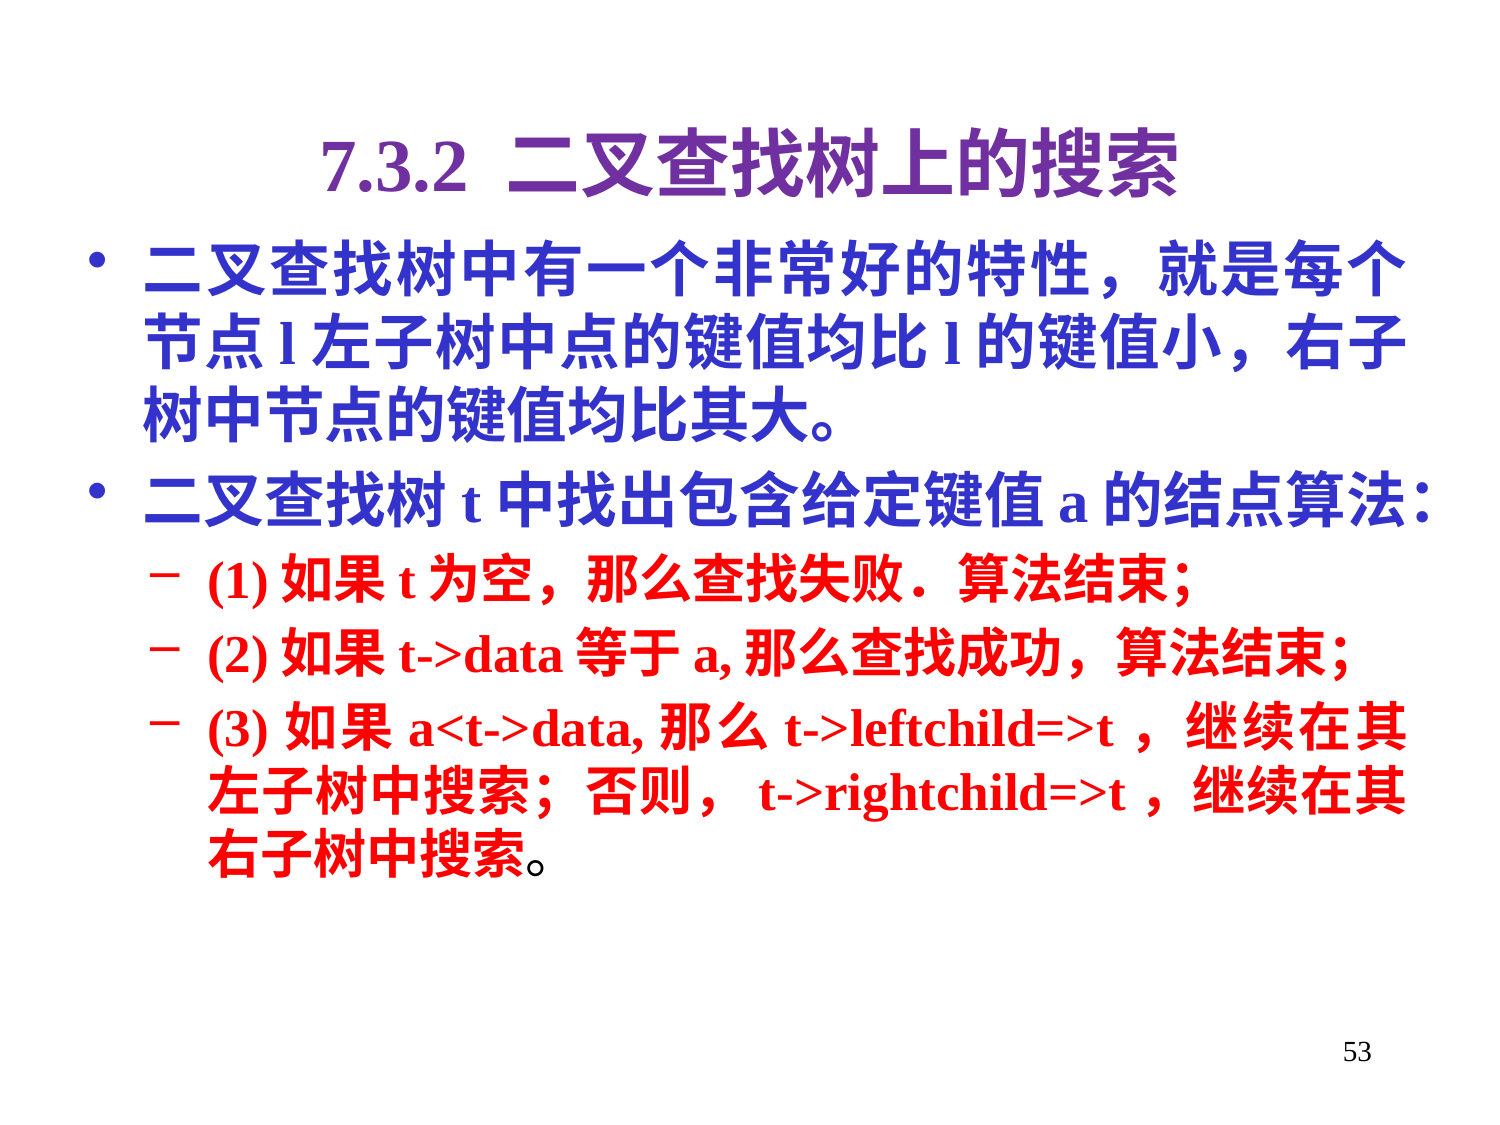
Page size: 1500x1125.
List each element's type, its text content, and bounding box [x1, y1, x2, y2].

text_box 7.3.2 二叉查找树上的搜索 [74, 108, 1425, 239]
text_box 二叉查找树中有一个非常好的特性，就是每个节点l左子树中点的键值均比l的键值小，右子树中节点的键值均比其大。 二叉查找树t中找出包含给定键值a的结点算法： (1)如果t为空，那么查找失败．算法结束； (2)如果t->data等于a,那么查找成功，算法结束； (3)如果a<t->data,那么t->leftchild=>t，继续在其左子树中搜索；否则，t->rightchild=>t，继续在其右子树中搜索。 [72, 223, 1423, 967]
slide_number 53 [1074, 1024, 1388, 1101]
